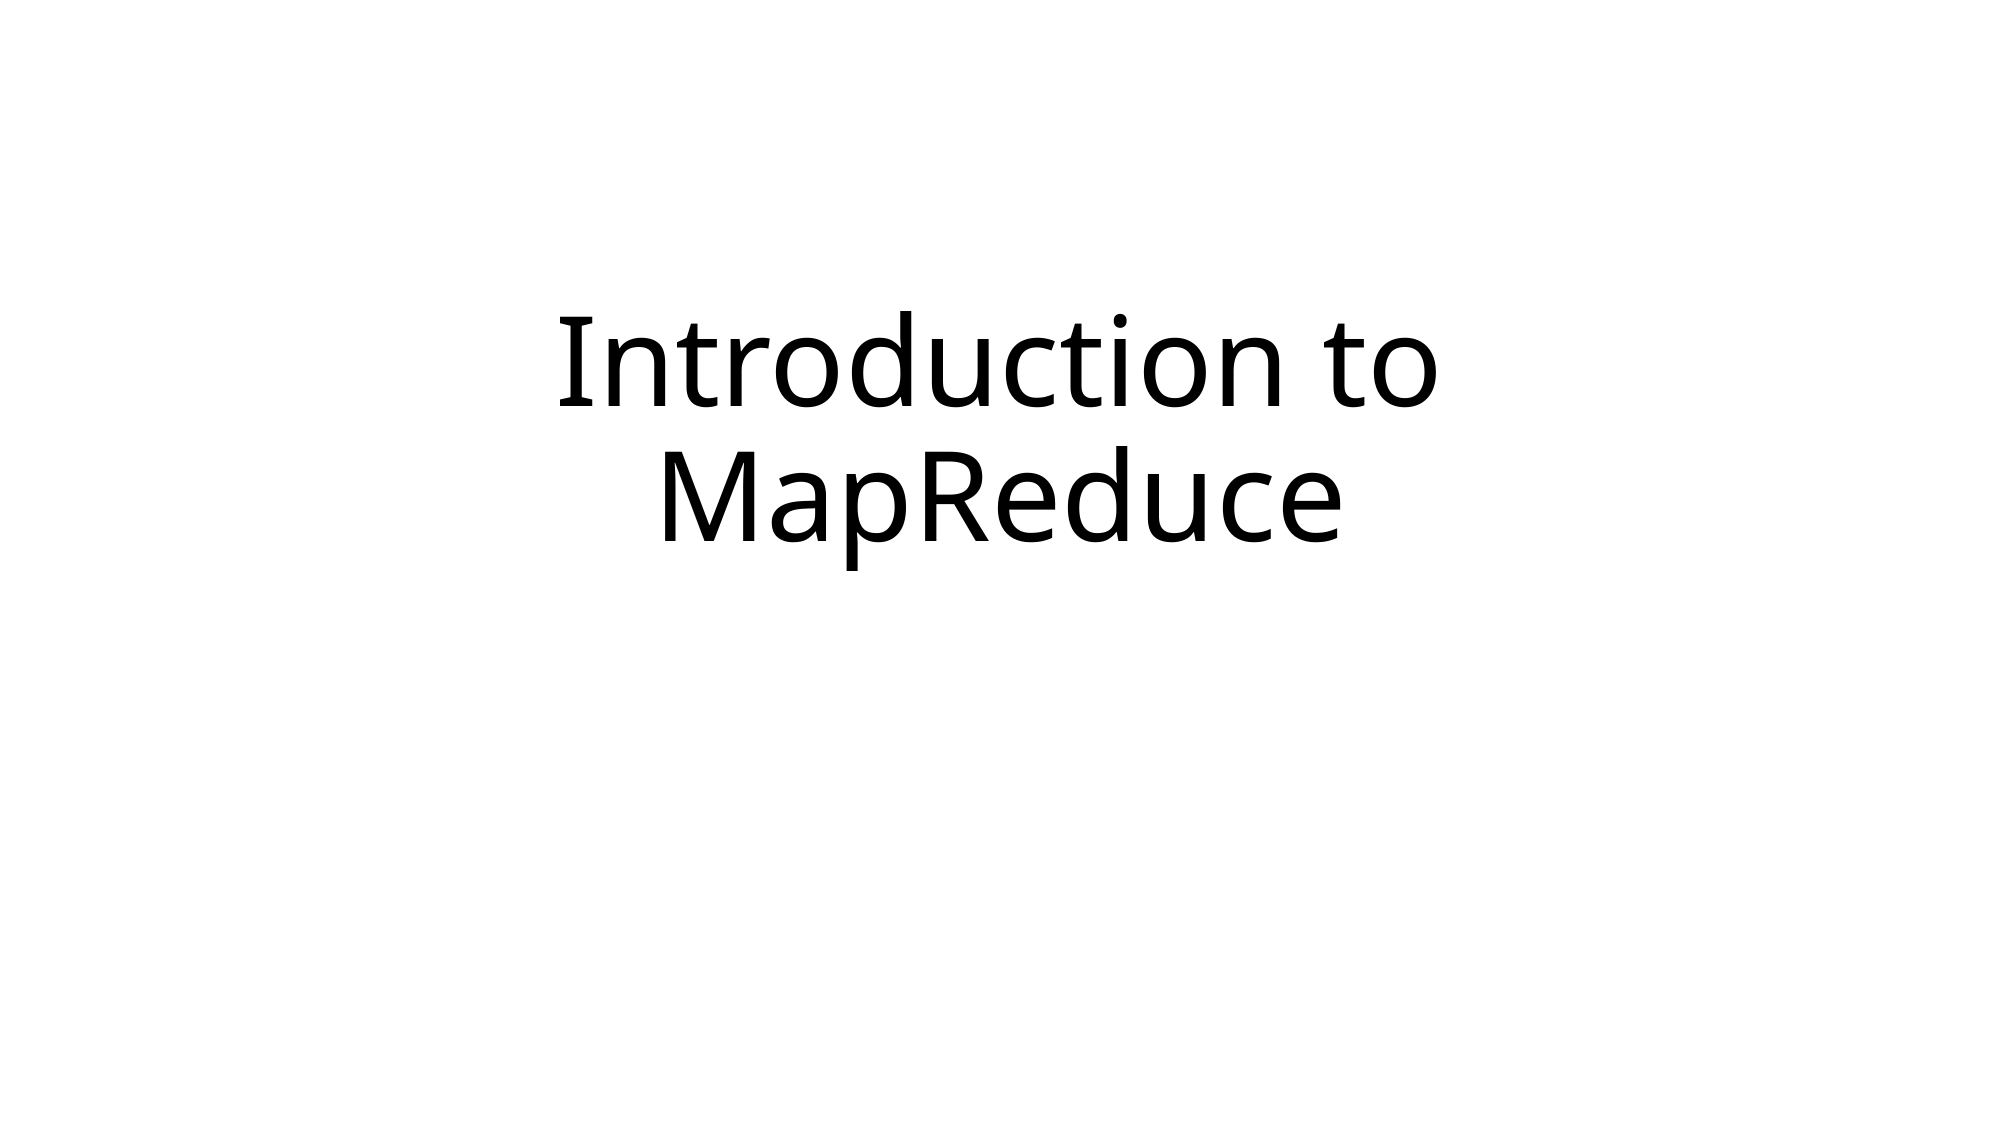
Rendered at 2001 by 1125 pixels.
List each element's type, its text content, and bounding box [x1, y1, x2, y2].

title Introduction to MapReduce [249, 184, 1750, 576]
